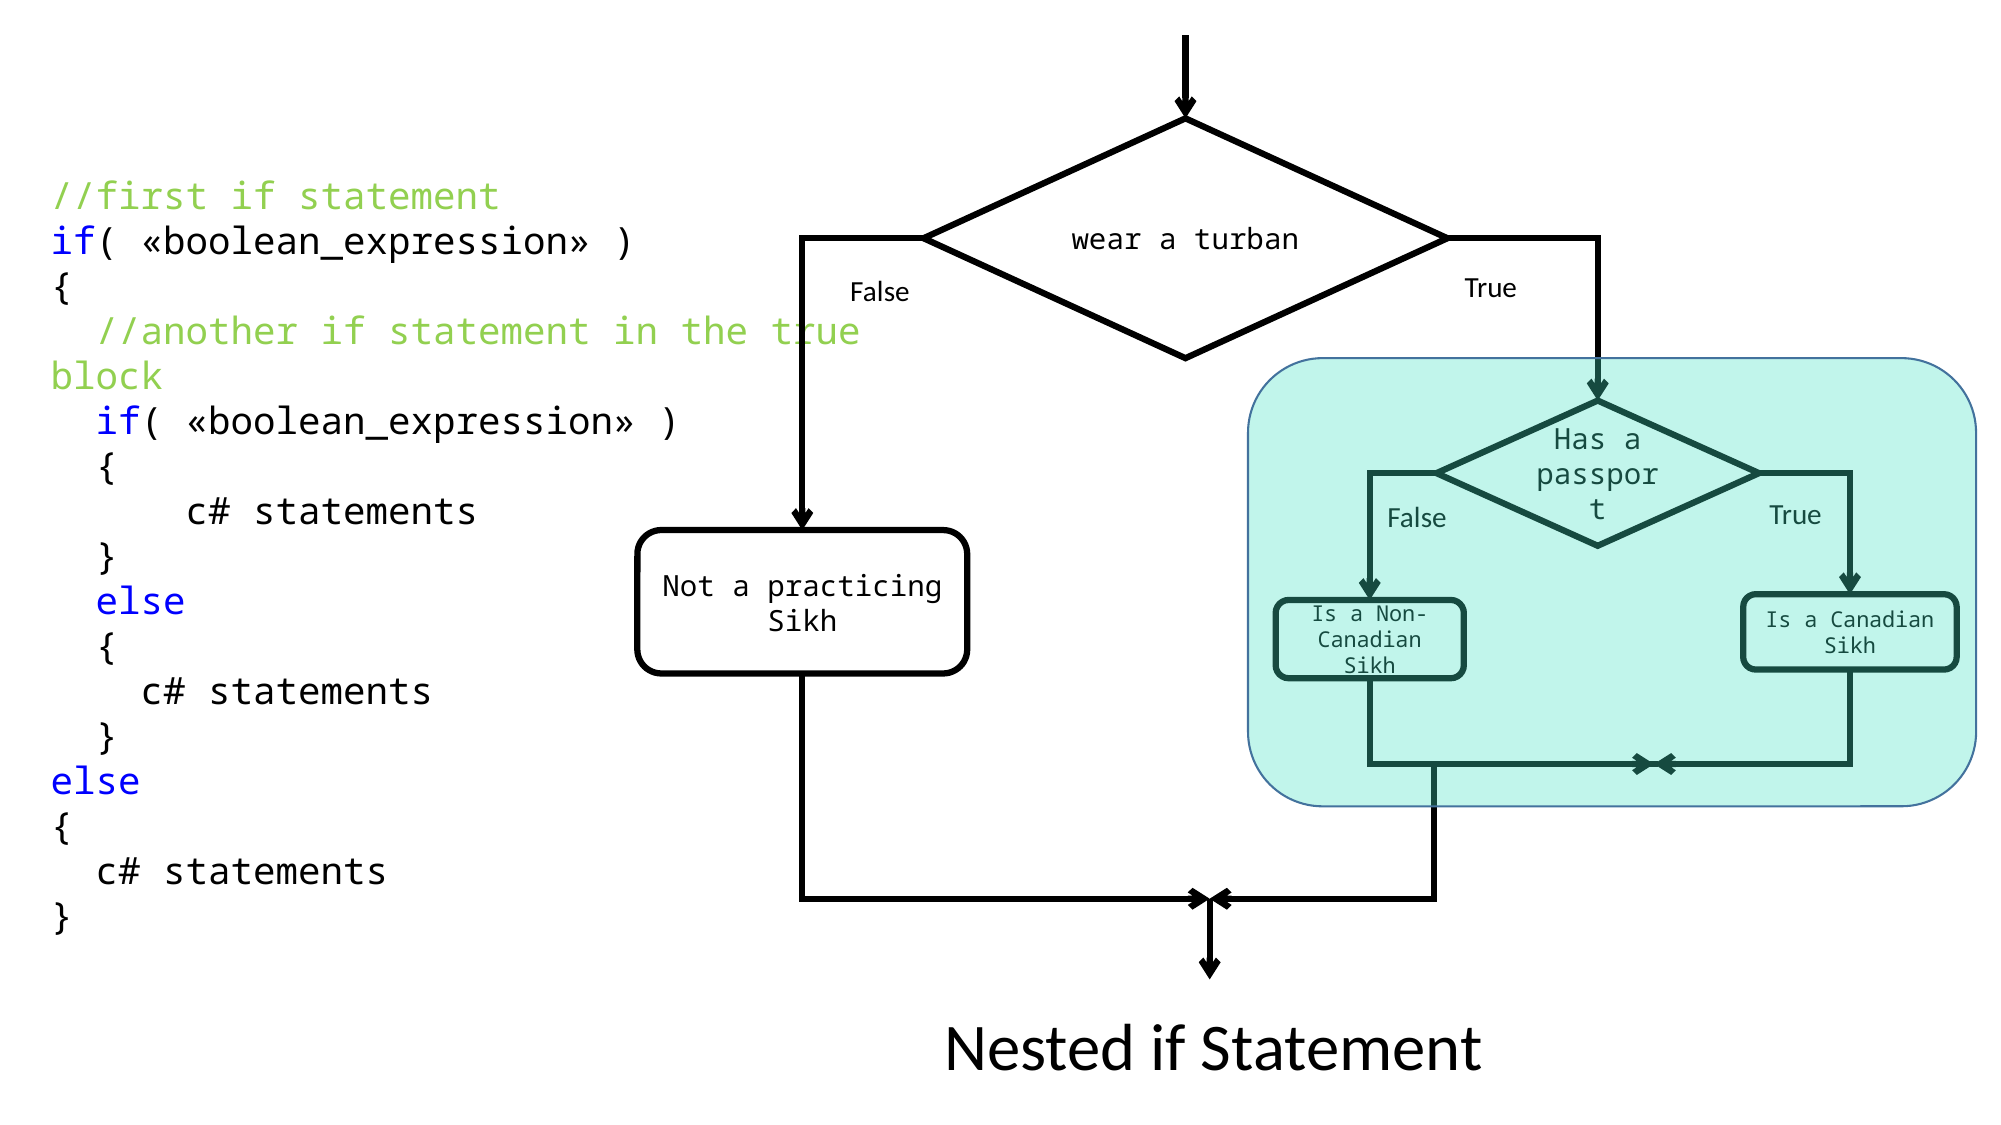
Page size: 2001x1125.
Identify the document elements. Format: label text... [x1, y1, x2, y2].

text_box [1957, 381, 1978, 784]
text_box //first if statement if( «boolean_expression» ) { //another if statement in the true block if( «boolean_expression» ) { c# statements } else { c# statements } else { c# statements } [35, 164, 637, 945]
text_box Nested if Statement [797, 988, 1630, 1100]
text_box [637, 35, 1957, 980]
